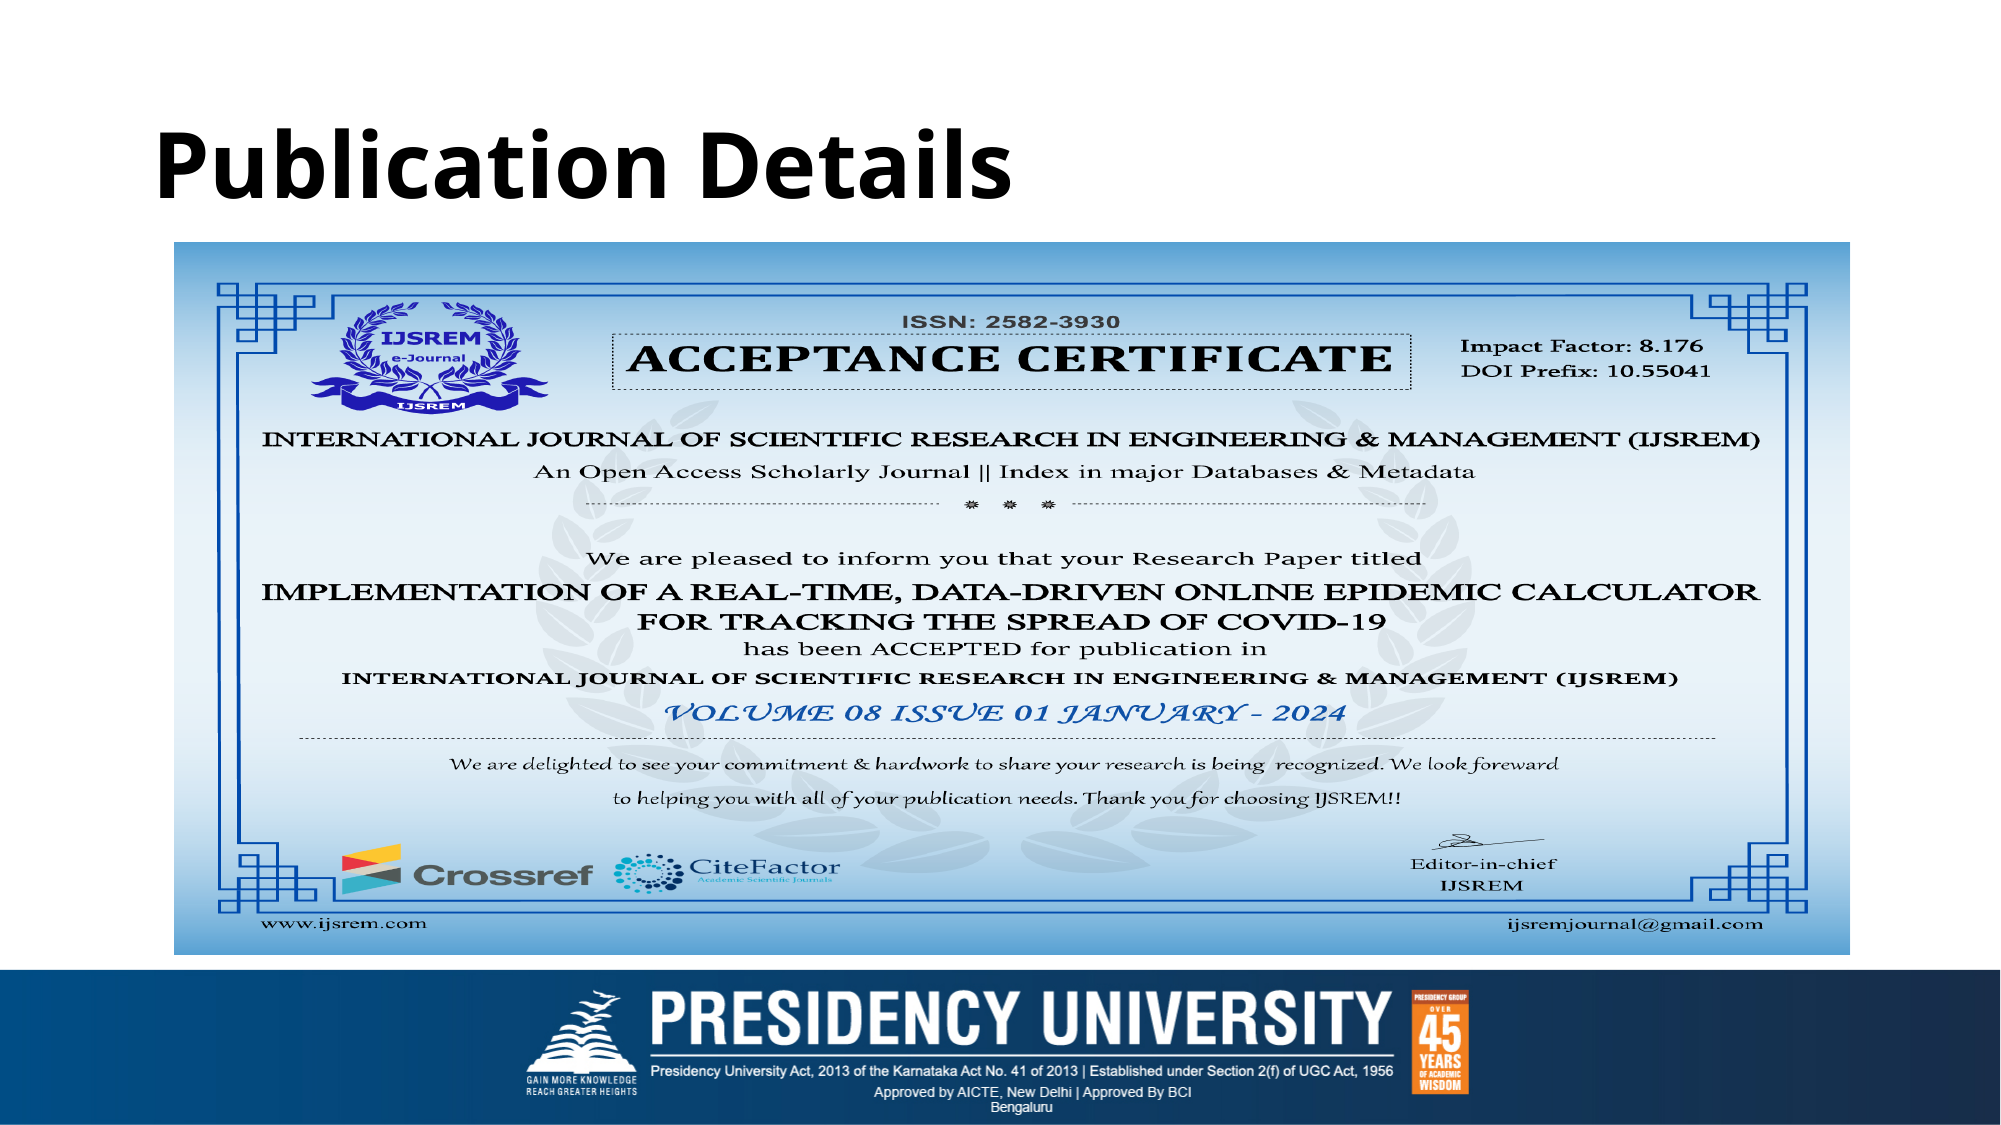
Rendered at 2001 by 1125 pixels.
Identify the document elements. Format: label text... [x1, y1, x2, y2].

picture [0, 0, 2001, 1125]
title Publication Details [137, 59, 1863, 278]
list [174, 241, 1851, 956]
